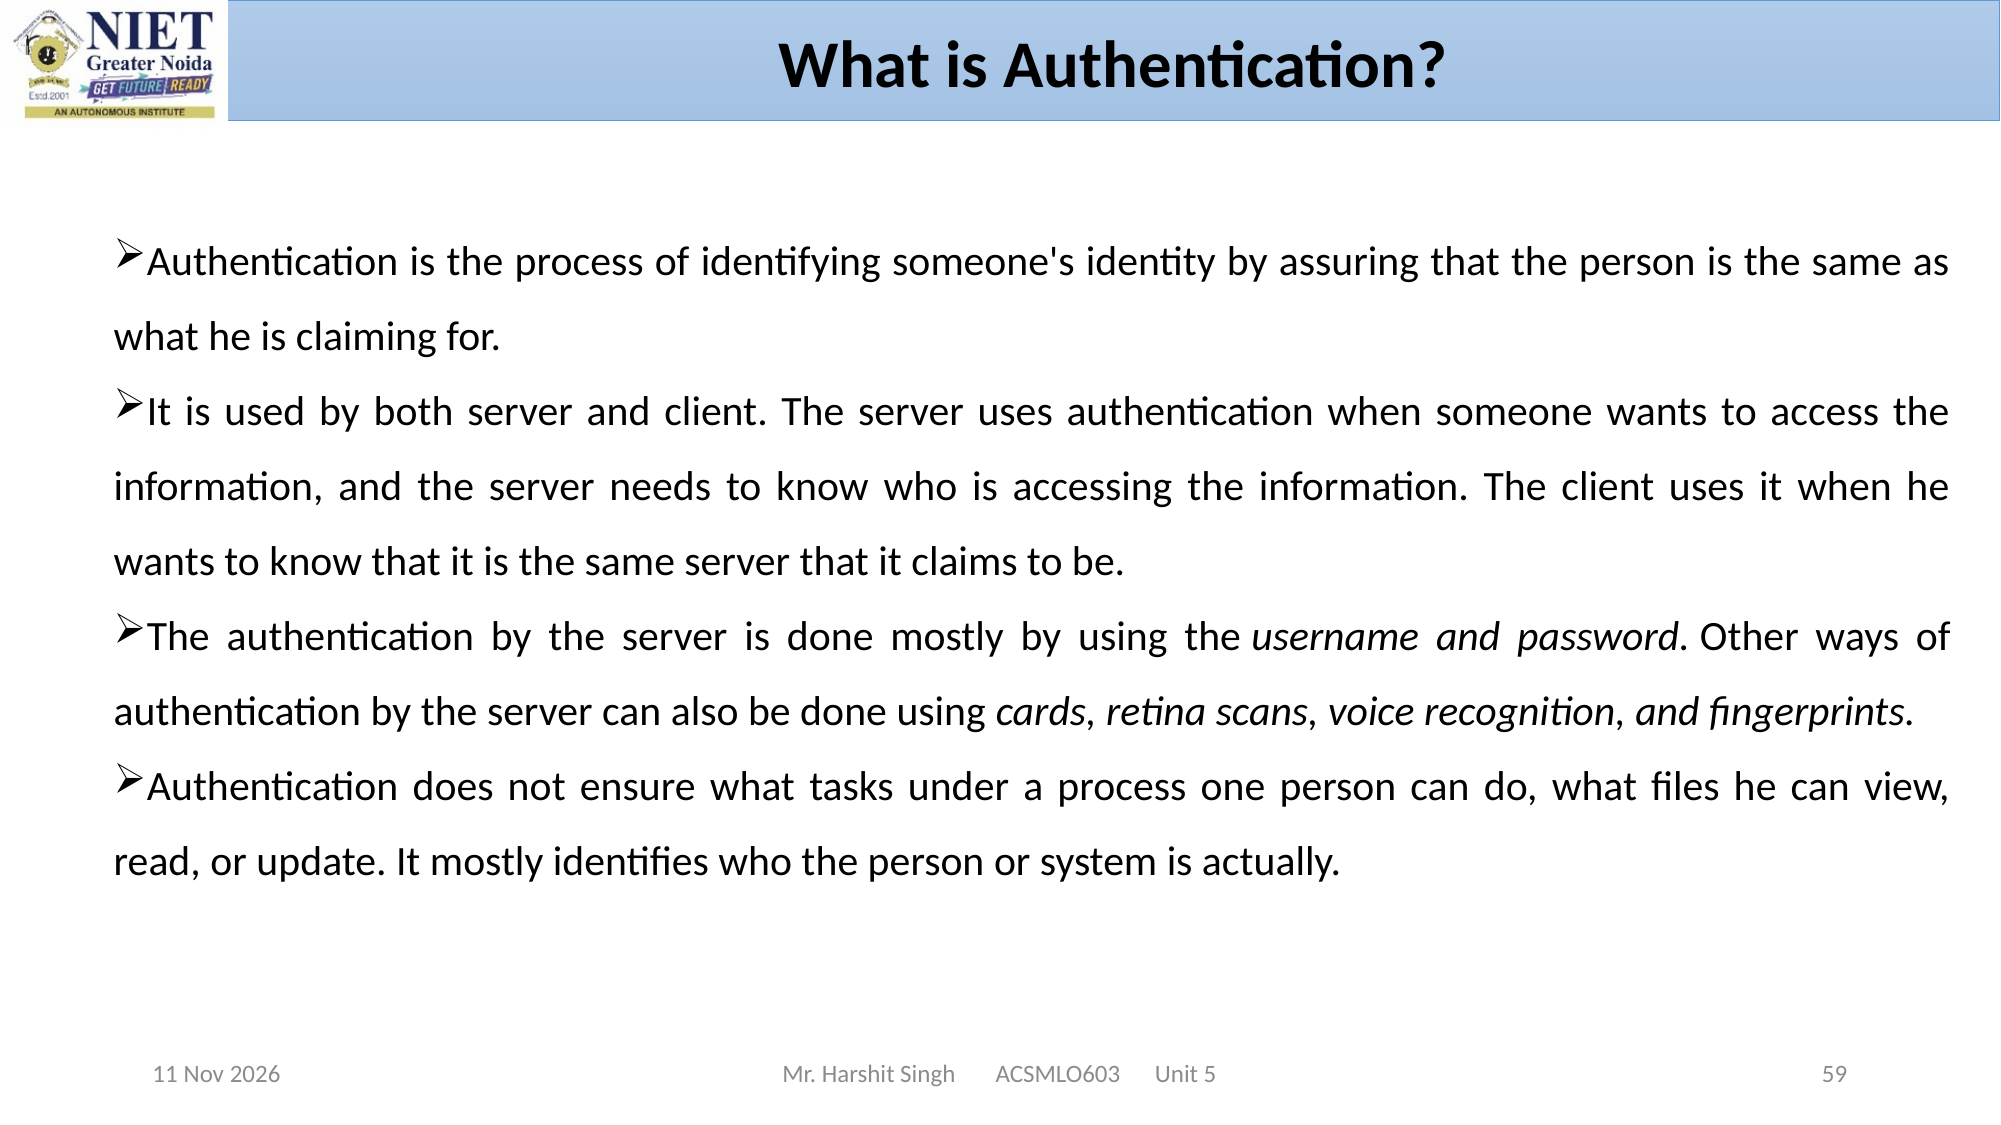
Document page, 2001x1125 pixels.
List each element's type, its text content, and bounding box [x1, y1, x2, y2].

slide_number 59 [1412, 1042, 1863, 1103]
text_box Authentication is the process of identifying someone's identity by assuring that the person is the same as what he is claiming for. It is used by both server and client. The server uses authentication when someone wants to access the information, and the server needs to know who is accessing the information. The client uses it when he wants to know that it is the same server that it claims to be. The authentication by the server is done mostly by using the username and password. Other ways of authentication by the server can also be done using cards, retina scans, voice recognition, and fingerprints. Authentication does not ensure what tasks under a process one person can do, what files he can view, read, or update. It mostly identifies who the person or system is actually. [98, 200, 1966, 966]
text_box What is Authentication? [228, 0, 2000, 121]
slide_number May-23 [137, 1042, 588, 1103]
picture [0, 0, 228, 129]
footer Mr. Harshit Singh ACSMLO603 Unit 5 [662, 1042, 1338, 1103]
